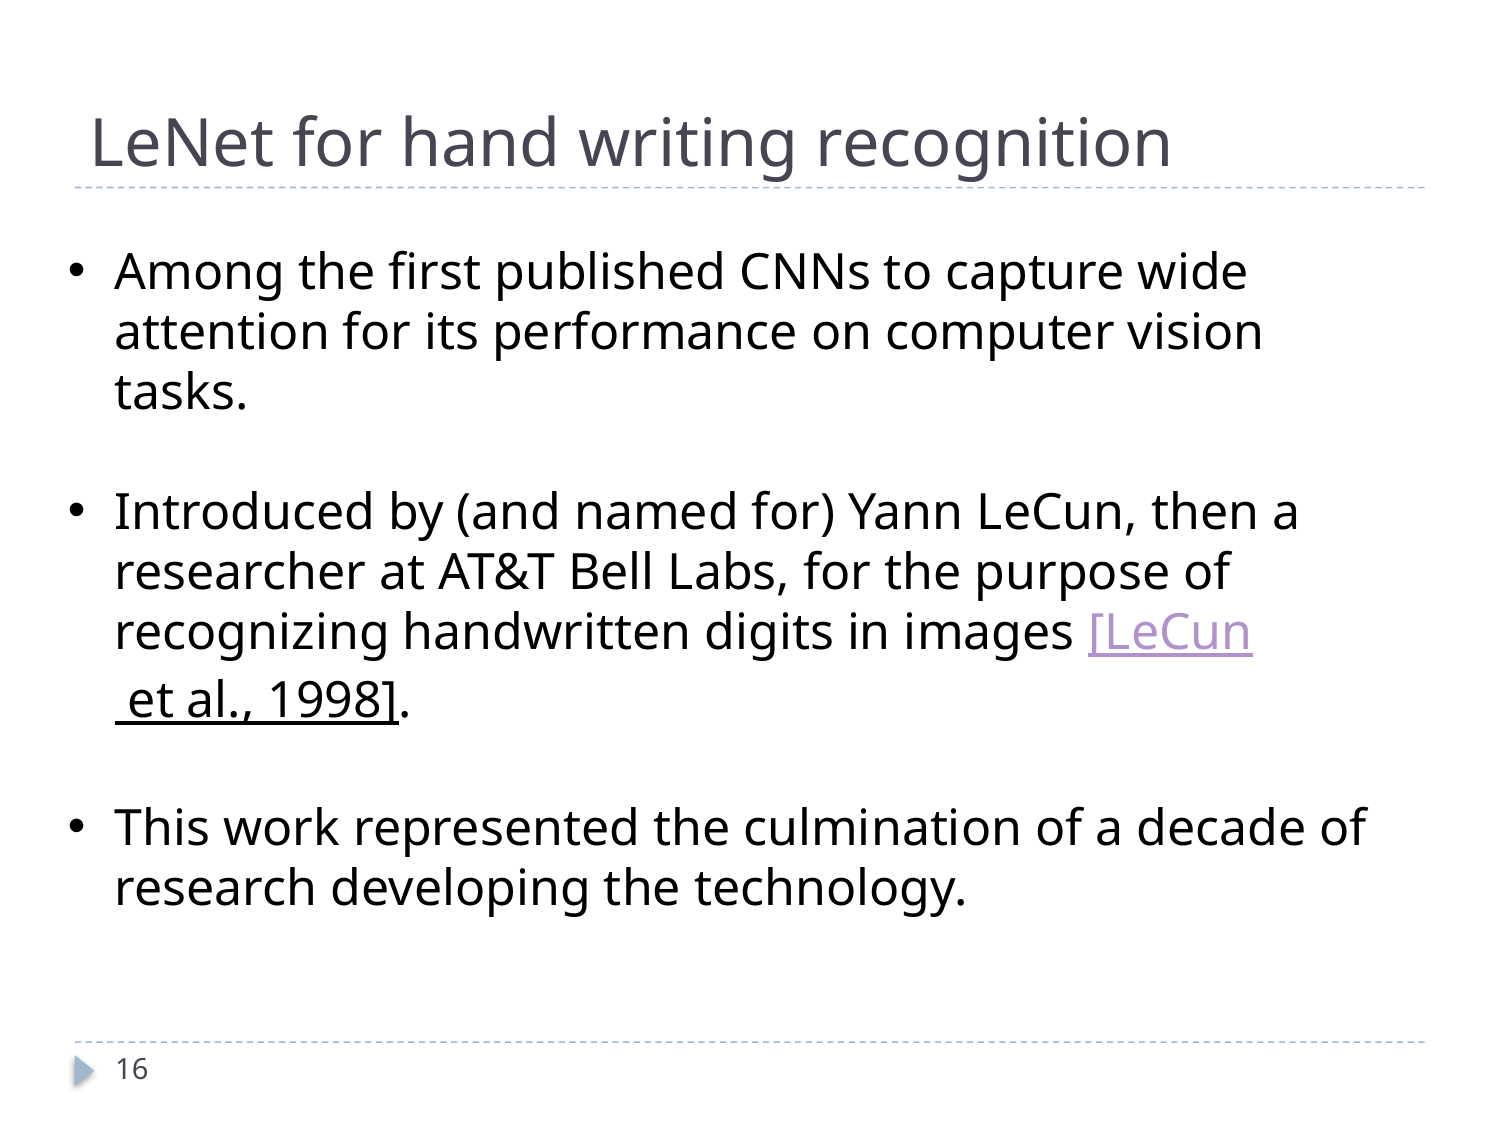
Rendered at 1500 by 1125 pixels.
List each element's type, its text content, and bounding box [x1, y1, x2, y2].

title LeNet for hand writing recognition [75, 24, 1425, 188]
text_box Among the first published CNNs to capture wide attention for its performance on computer vision tasks. Introduced by (and named for) Yann LeCun, then a researcher at AT&T Bell Labs, for the purpose of recognizing handwritten digits in images [LeCun et al., 1998]. This work represented the culmination of a decade of research developing the technology. [53, 231, 1425, 923]
slide_number 16 [100, 1042, 426, 1103]
